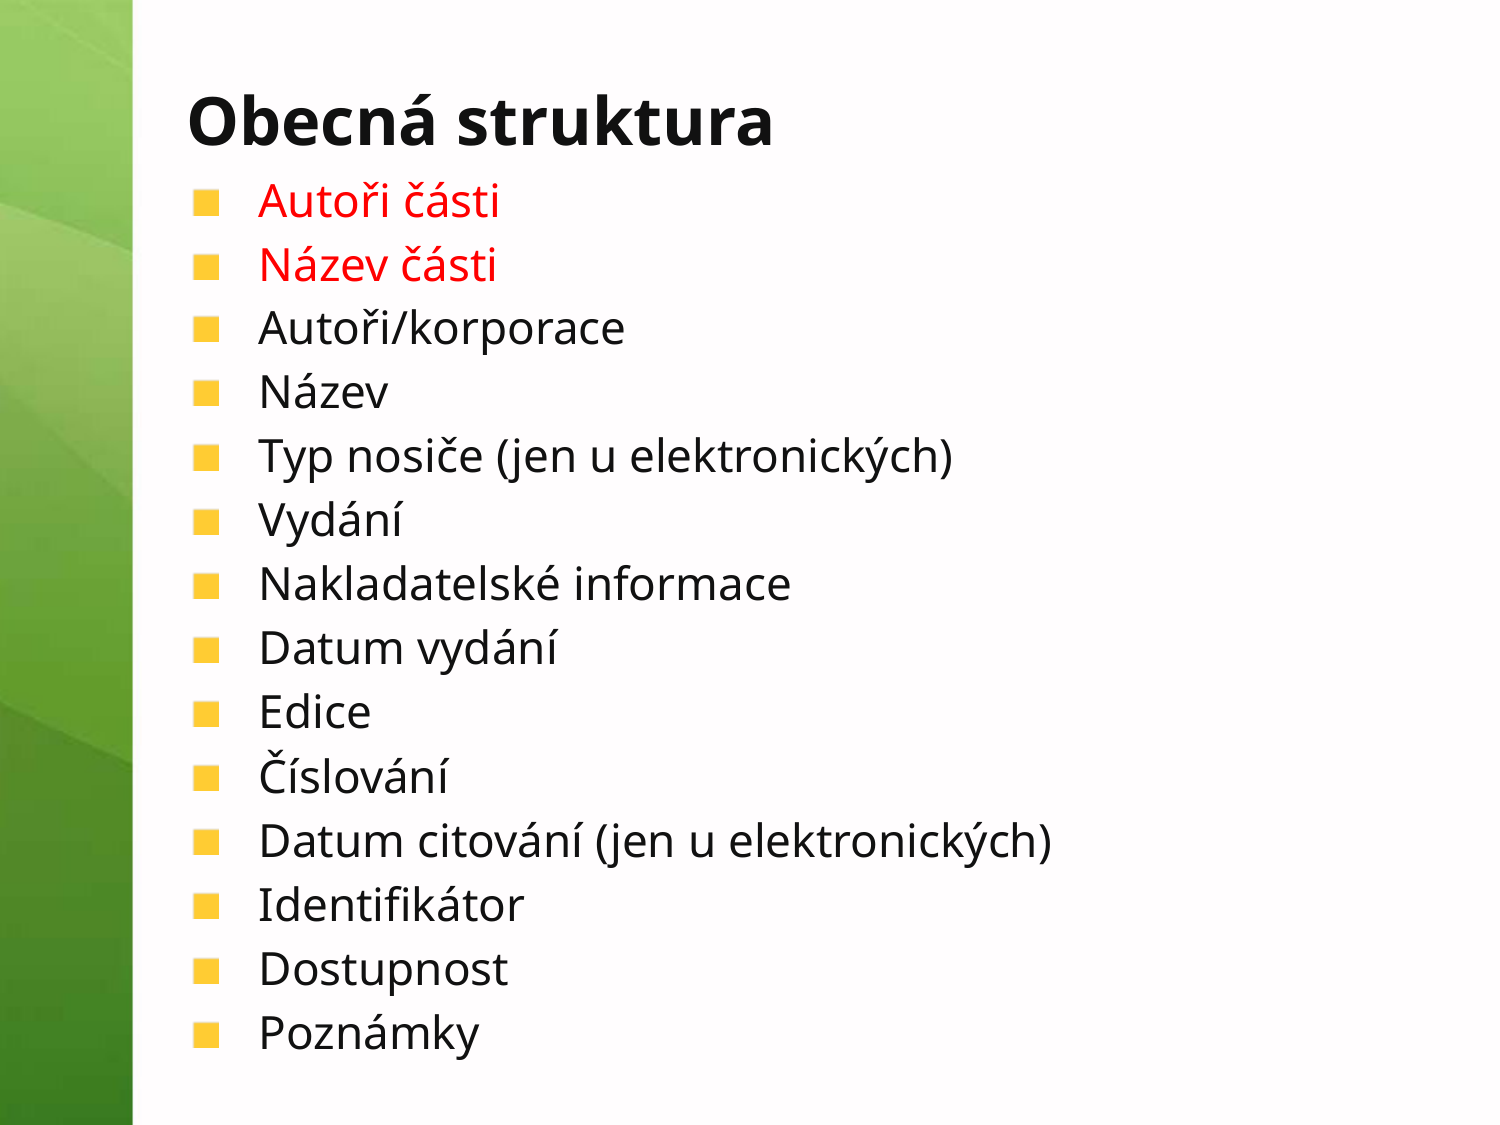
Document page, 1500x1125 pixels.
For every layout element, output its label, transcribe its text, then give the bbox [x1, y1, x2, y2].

picture [0, 0, 1500, 1125]
list Autoři/korporace Název Typ nosiče (jen u elektronických) Vydání Nakladatelské informace Datum vydání Edice Číslování Datum citování (jen u elektronických) Identifikátor Dostupnost Poznámky [171, 293, 1447, 1094]
text_box Autoři části Název části [171, 164, 1447, 293]
title Obecná struktura [171, 77, 1447, 161]
